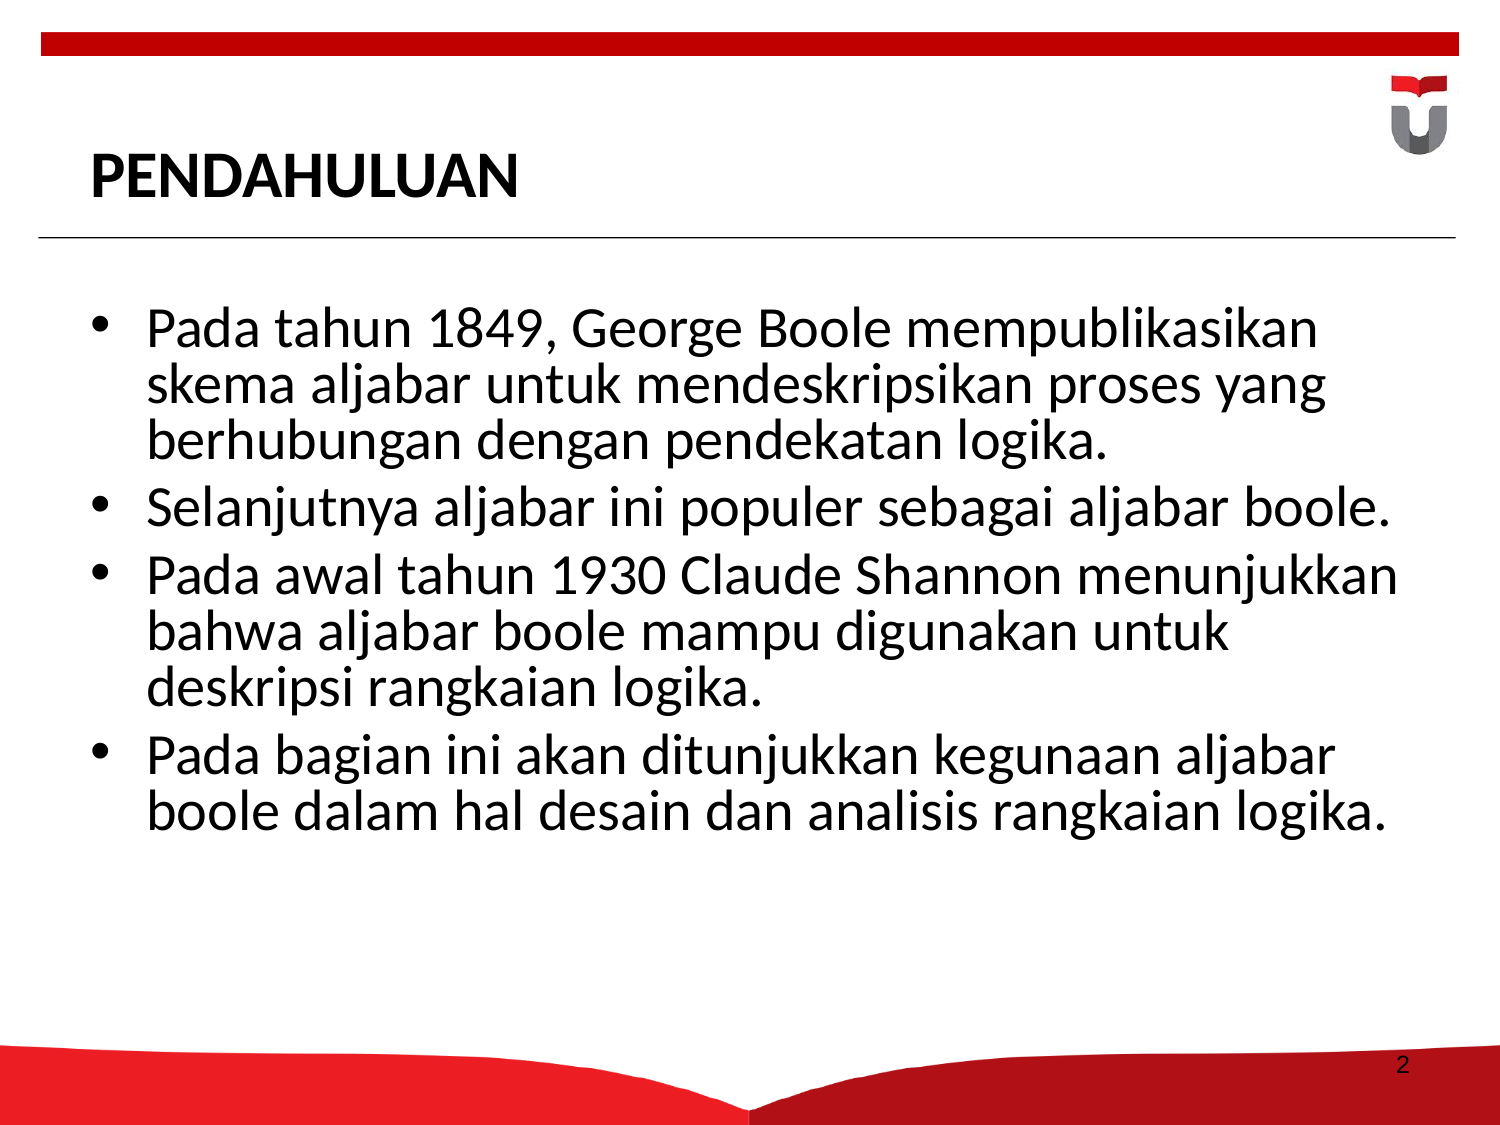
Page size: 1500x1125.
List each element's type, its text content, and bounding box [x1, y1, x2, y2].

title PENDAHULUAN [75, 77, 1425, 266]
slide_number 2 [1074, 1038, 1425, 1103]
list Pada tahun 1849, George Boole mempublikasikan skema aljabar untuk mendeskripsikan proses yang berhubungan dengan pendekatan logika. Selanjutnya aljabar ini populer sebagai aljabar boole. Pada awal tahun 1930 Claude Shannon menunjukkan bahwa aljabar boole mampu digunakan untuk deskripsi rangkaian logika. Pada bagian ini akan ditunjukkan kegunaan aljabar boole dalam hal desain dan analisis rangkaian logika. [75, 295, 1425, 1038]
picture [1371, 56, 1459, 174]
picture [0, 1036, 1500, 1125]
